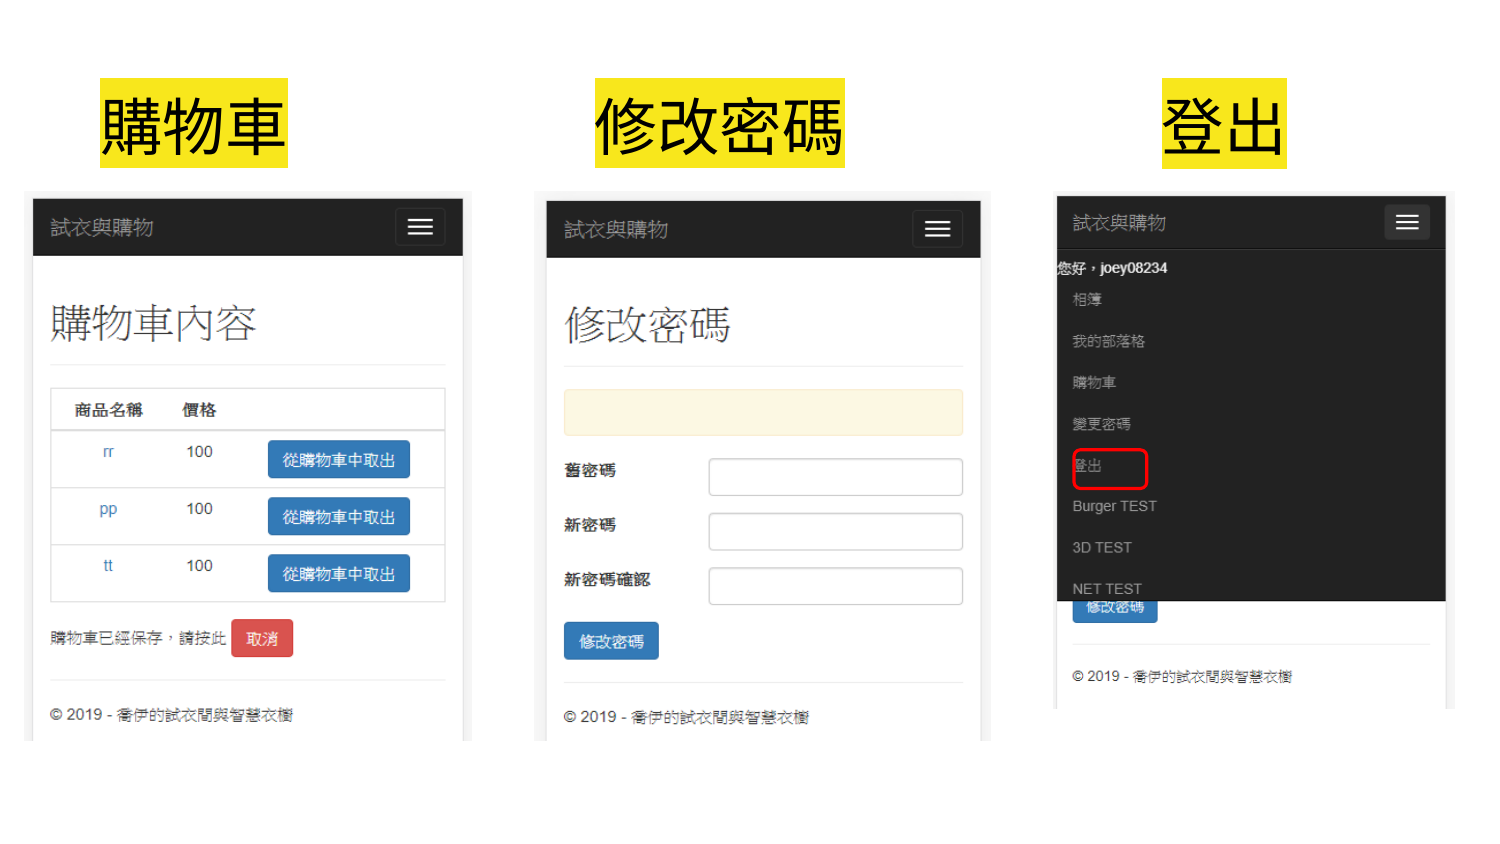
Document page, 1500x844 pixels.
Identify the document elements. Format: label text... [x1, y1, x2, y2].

title 購物車 [85, 72, 426, 167]
picture [534, 191, 992, 742]
title 修改密碼 [579, 72, 921, 167]
picture [24, 191, 472, 742]
title 登出 [1146, 73, 1488, 168]
picture [1053, 191, 1455, 709]
